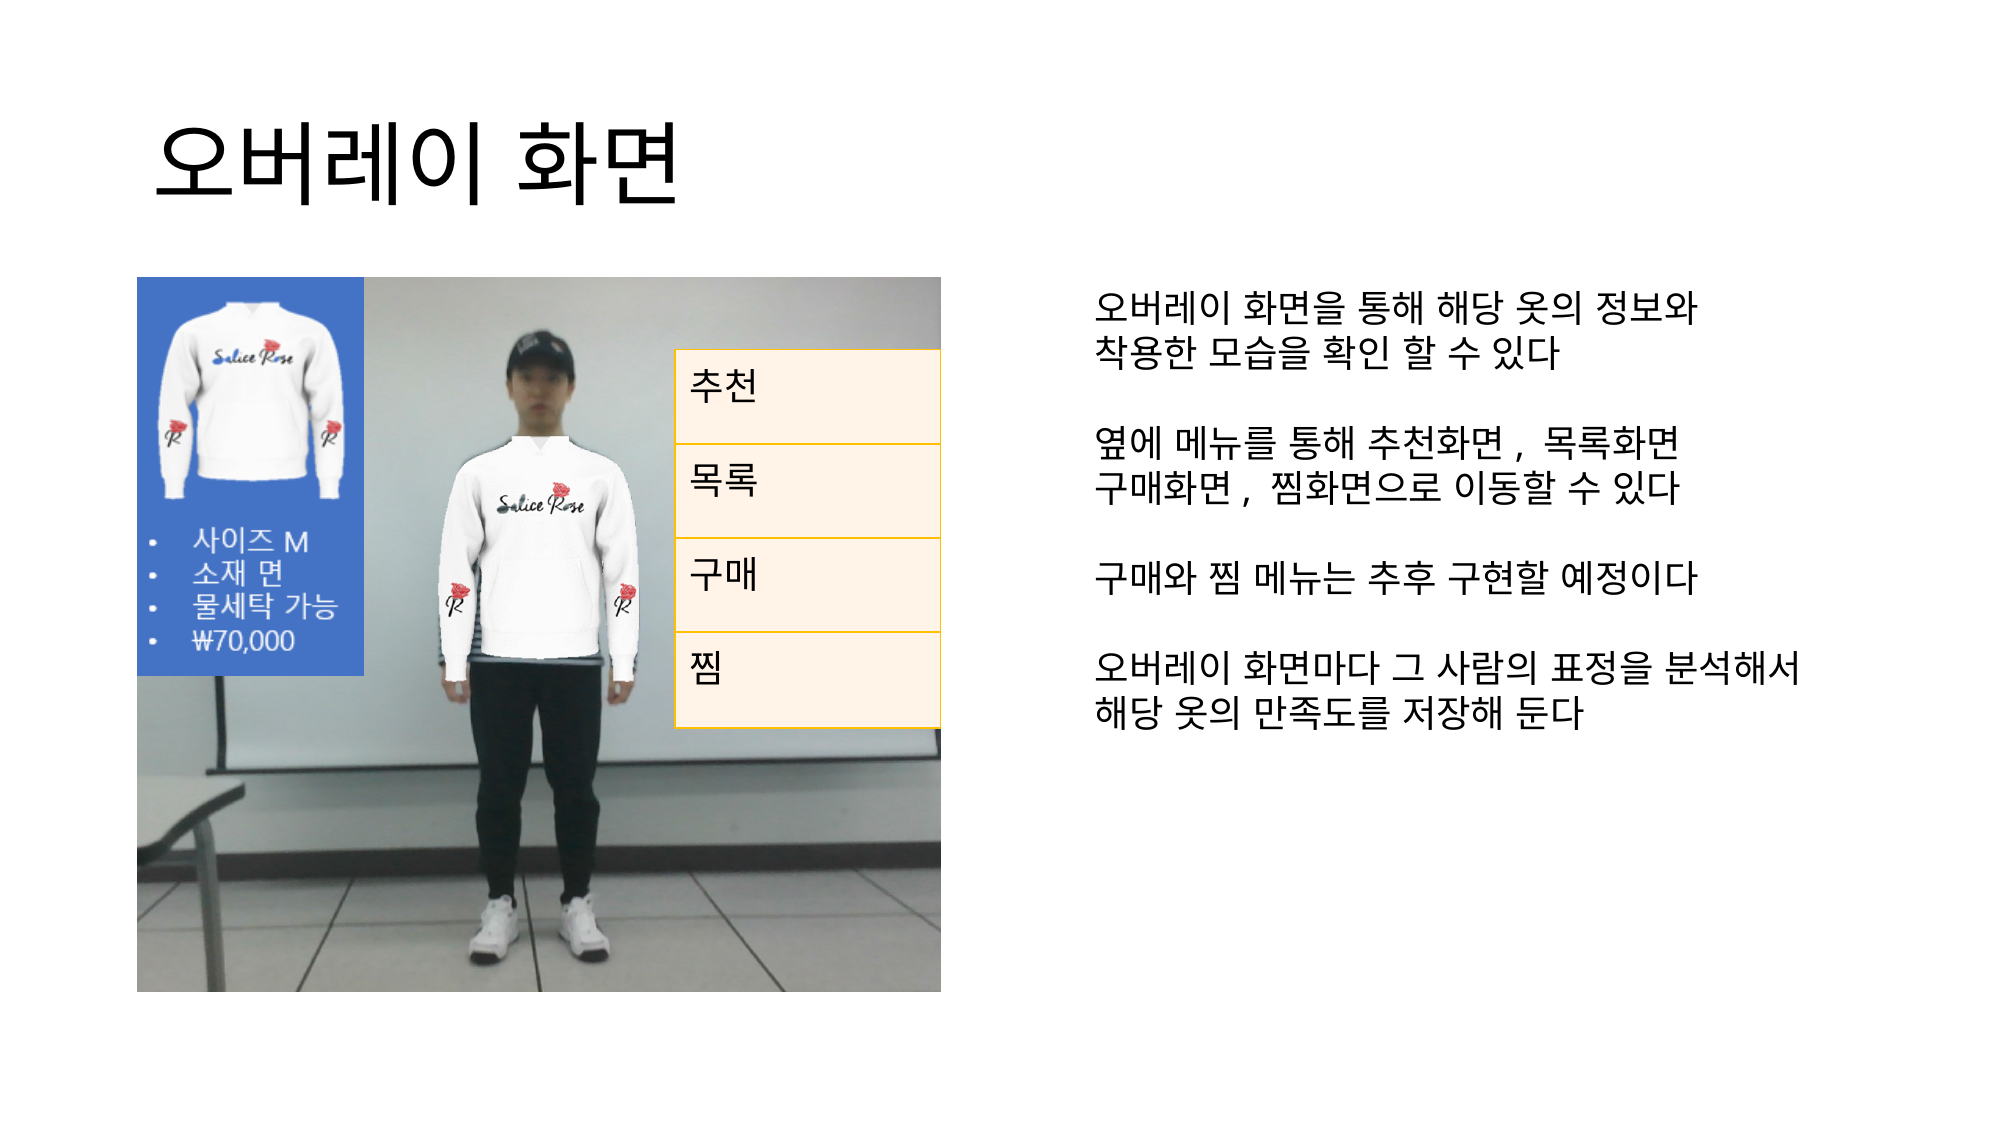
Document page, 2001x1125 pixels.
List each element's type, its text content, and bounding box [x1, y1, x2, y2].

picture [137, 277, 941, 992]
text_box 오버레이 화면을 통해 해당 옷의 정보와 착용한 모습을 확인 할 수 있다 옆에 메뉴를 통해 추천화면, 목록화면 구매화면, 찜화면으로 이동할 수 있다 구매와 찜 메뉴는 추후 구현할 예정이다 오버레이 화면마다 그 사람의 표정을 분석해서 해당 옷의 만족도를 저장해 둔다 [1080, 277, 1818, 787]
title 오버레이 화면 [137, 59, 1863, 278]
